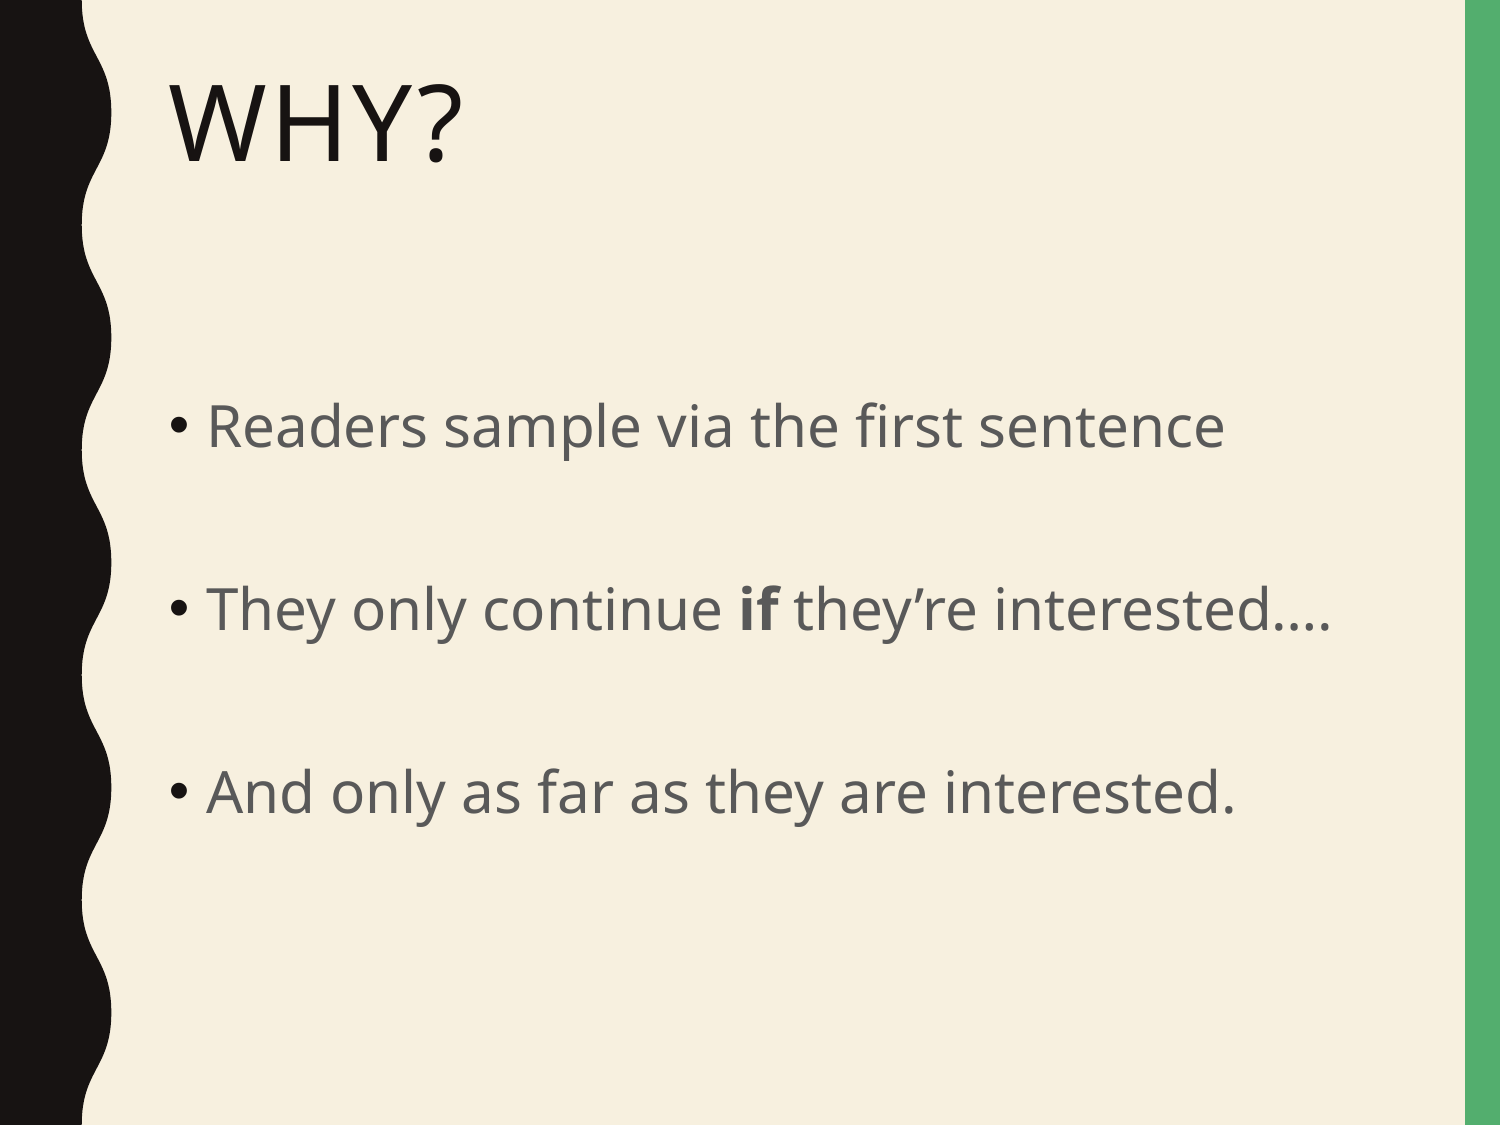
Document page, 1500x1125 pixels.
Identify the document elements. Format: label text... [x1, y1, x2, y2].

title Why? [154, 62, 1407, 308]
list Readers sample via the first sentence They only continue if they’re interested…. And only as far as they are interested. [154, 375, 1407, 965]
